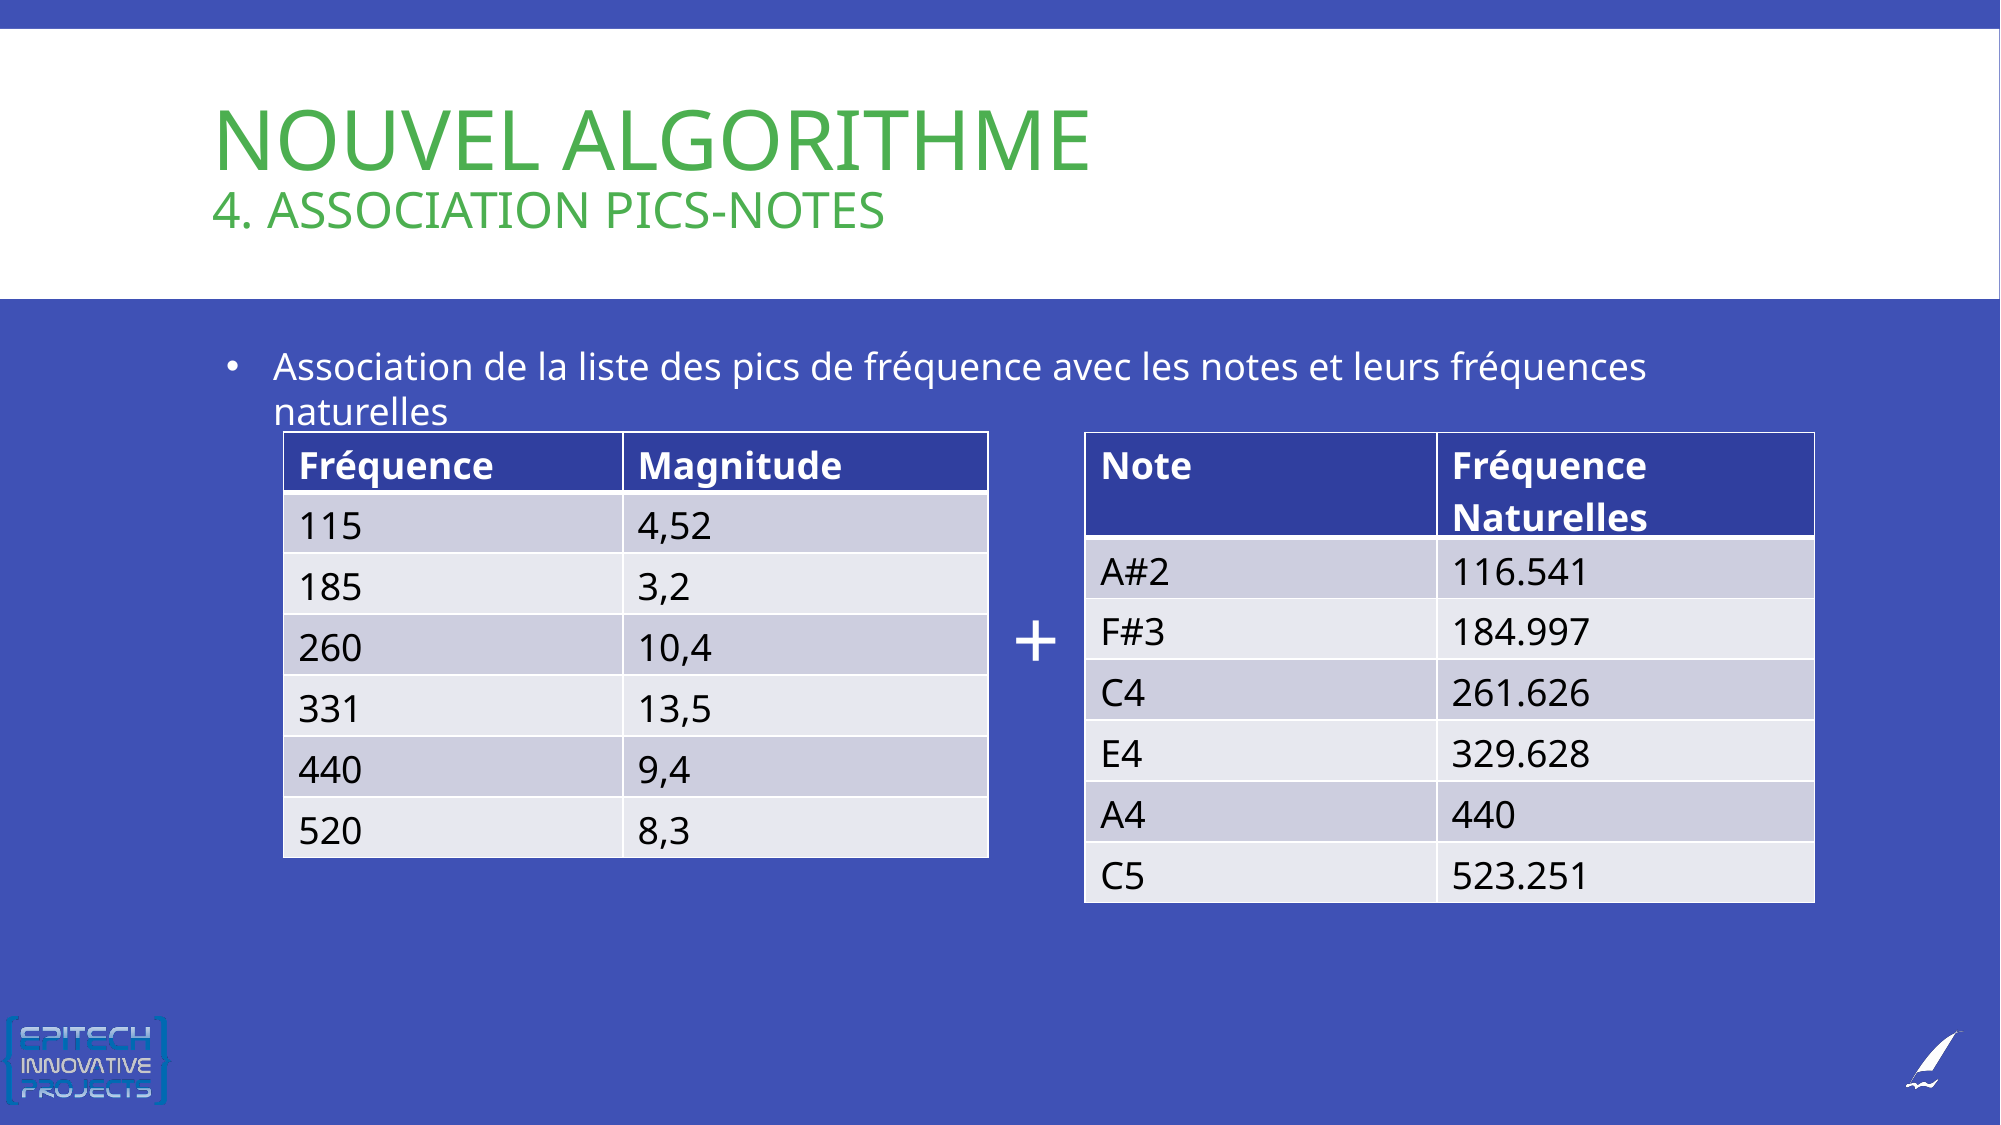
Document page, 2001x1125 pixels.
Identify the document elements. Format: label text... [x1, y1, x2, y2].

table_cell 9,4 [624, 737, 987, 796]
table_cell F#3 [1086, 599, 1436, 658]
table_cell 4,52 [624, 495, 987, 552]
text_box Association de la liste des pics de fréquence avec les notes et leurs fréquences naturelles [211, 335, 1773, 441]
table_cell 523.251 [1438, 843, 1814, 902]
table_cell 520 [284, 798, 622, 857]
table_cell 331 [284, 676, 622, 735]
table_cell 10,4 [624, 615, 987, 674]
table_cell 261.626 [1438, 660, 1814, 719]
table_header Fréquence Naturelles [1438, 433, 1814, 535]
table_cell A#2 [1086, 540, 1436, 598]
picture [1869, 994, 2000, 1125]
table_header Magnitude [624, 433, 987, 490]
table_cell 185 [284, 554, 622, 613]
table_cell A4 [1086, 782, 1436, 841]
table_cell E4 [1086, 721, 1436, 780]
table_header Note [1086, 433, 1436, 535]
table_cell C4 [1086, 660, 1436, 719]
table_cell 115 [284, 495, 622, 552]
table_cell 184.997 [1438, 599, 1814, 658]
table_cell 440 [1438, 782, 1814, 841]
table_cell 116.541 [1438, 540, 1814, 598]
title Nouvel Algorithme 4. Association pics-Notes [197, 46, 1803, 295]
table_cell 260 [284, 615, 622, 674]
table_cell 329.628 [1438, 721, 1814, 780]
table_cell 440 [284, 737, 622, 796]
picture [0, 1016, 172, 1105]
table_header Fréquence [284, 433, 622, 490]
table_cell 8,3 [624, 798, 987, 857]
text_box + [997, 579, 1075, 695]
table_cell 3,2 [624, 554, 987, 613]
table_cell 13,5 [624, 676, 987, 735]
table_cell C5 [1086, 843, 1436, 902]
